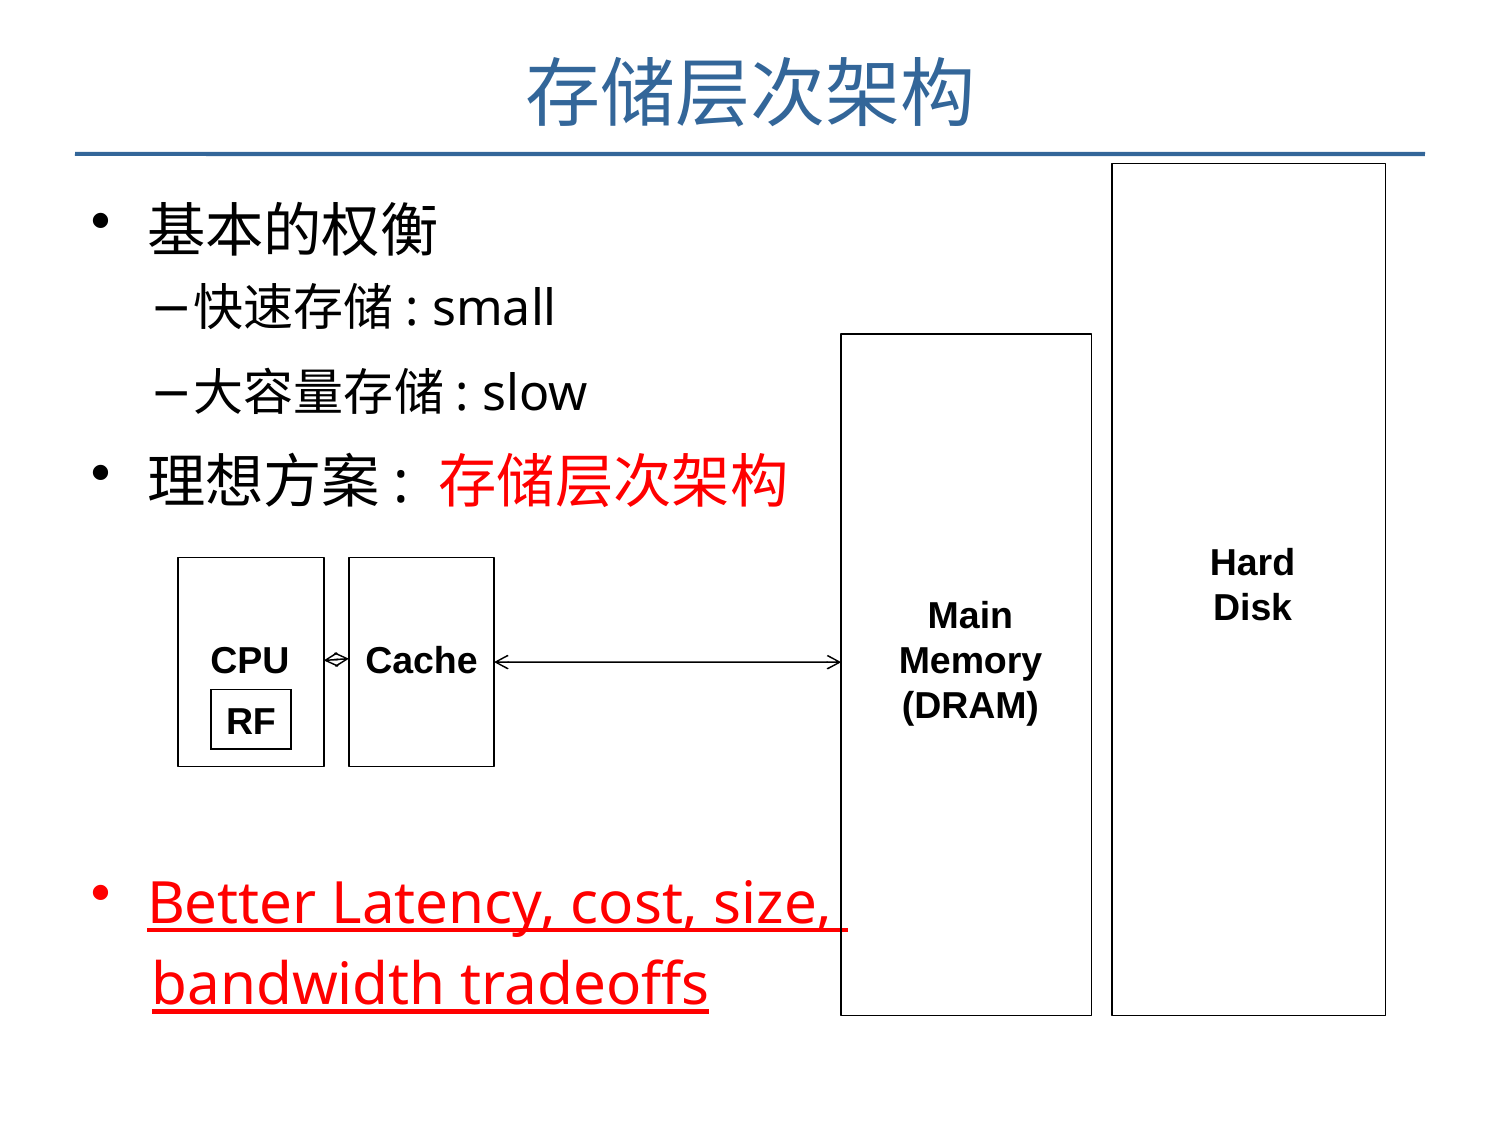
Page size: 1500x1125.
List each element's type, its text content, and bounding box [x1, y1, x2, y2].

text_box [348, 557, 495, 628]
text_box [178, 557, 324, 767]
text_box CPU [195, 628, 305, 689]
text_box Cache [348, 628, 495, 689]
text_box [348, 689, 495, 767]
text_box RF [211, 689, 291, 749]
list 基本的权衡 快速存储: small 大容量存储: slow 理想方案: 存储层次架构 Better Latency, cost, size, bandwidth tradeoffs [75, 185, 1428, 1065]
text_box Main Memory (DRAM) [883, 583, 1057, 779]
text_box Hard Disk [1154, 530, 1351, 681]
title 存储层次架构 [0, 34, 1500, 147]
text_box [841, 333, 1092, 1016]
text_box [1112, 163, 1386, 1016]
